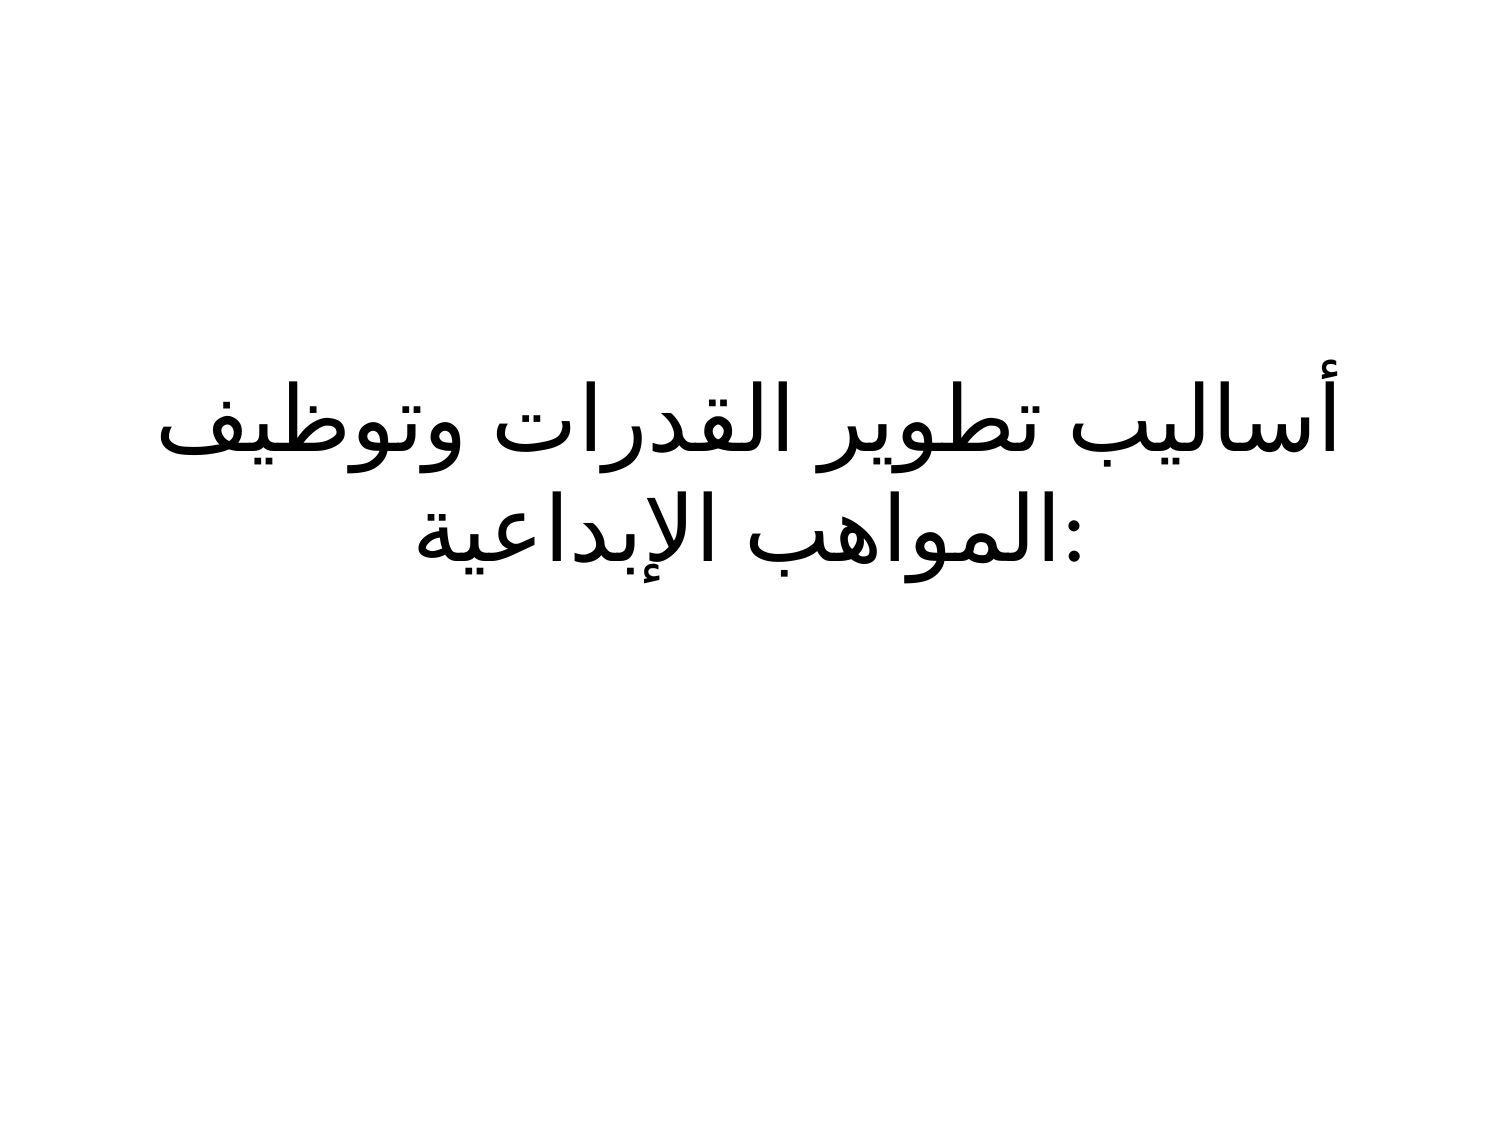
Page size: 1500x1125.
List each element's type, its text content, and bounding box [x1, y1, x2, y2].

title أساليب تطوير القدرات وتوظيف المواهب الإبداعية: [112, 349, 1388, 591]
